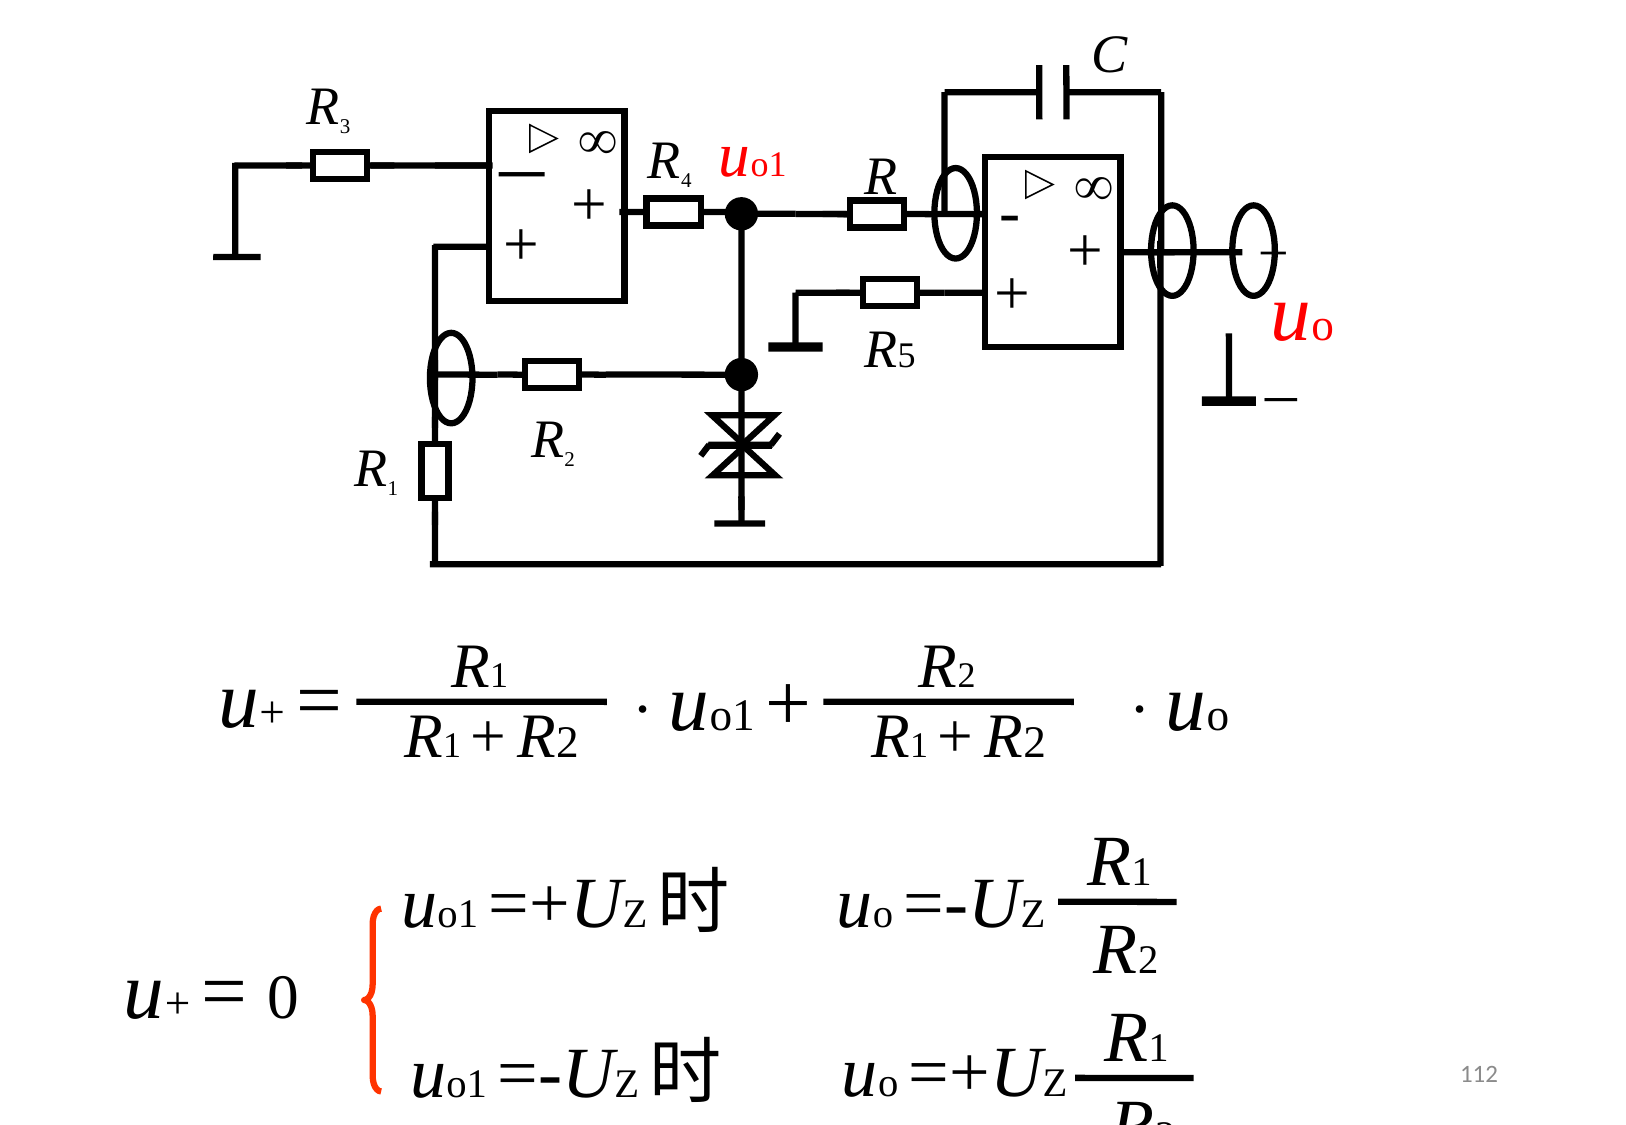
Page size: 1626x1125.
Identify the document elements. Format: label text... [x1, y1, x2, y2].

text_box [213, 10, 1365, 566]
text_box uo1 =+UZ时 [331, 847, 798, 949]
text_box uo1 =-UZ时 [387, 1017, 744, 1120]
slide_number 112 [1194, 1042, 1514, 1103]
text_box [189, 616, 1248, 778]
text_box [364, 908, 382, 1092]
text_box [812, 980, 1194, 1125]
text_box u+ = 0 [109, 930, 315, 1043]
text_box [798, 804, 1177, 996]
